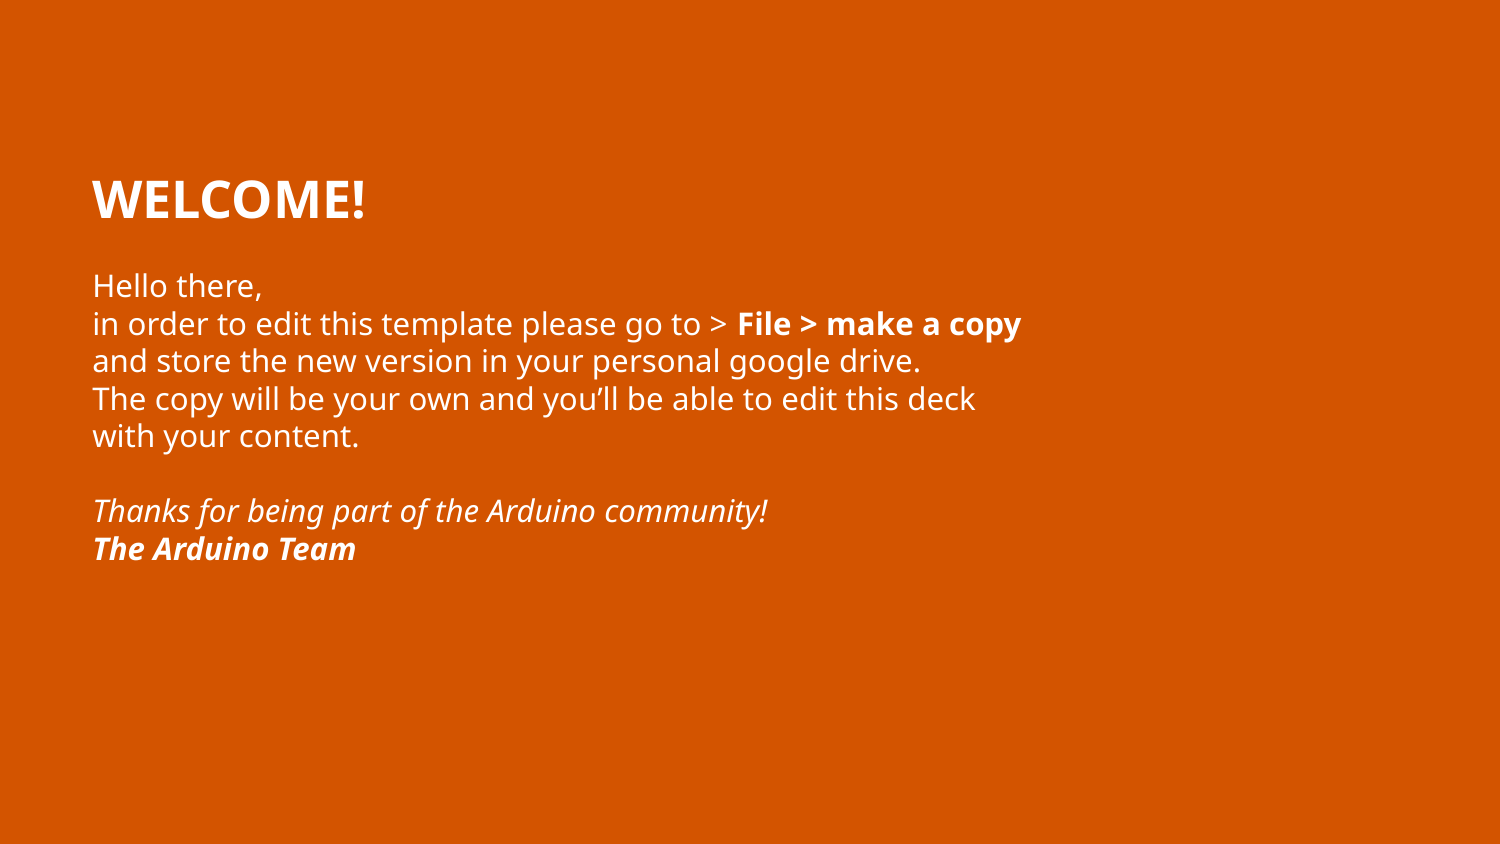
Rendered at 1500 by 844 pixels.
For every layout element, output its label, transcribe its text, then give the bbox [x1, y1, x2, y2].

text_box WELCOME! Hello there, in order to edit this template please go to > File > make a copy and store the new version in your personal google drive. The copy will be your own and you’ll be able to edit this deck with your content. Thanks for being part of the Arduino community! The Arduino Team [77, 89, 1040, 773]
